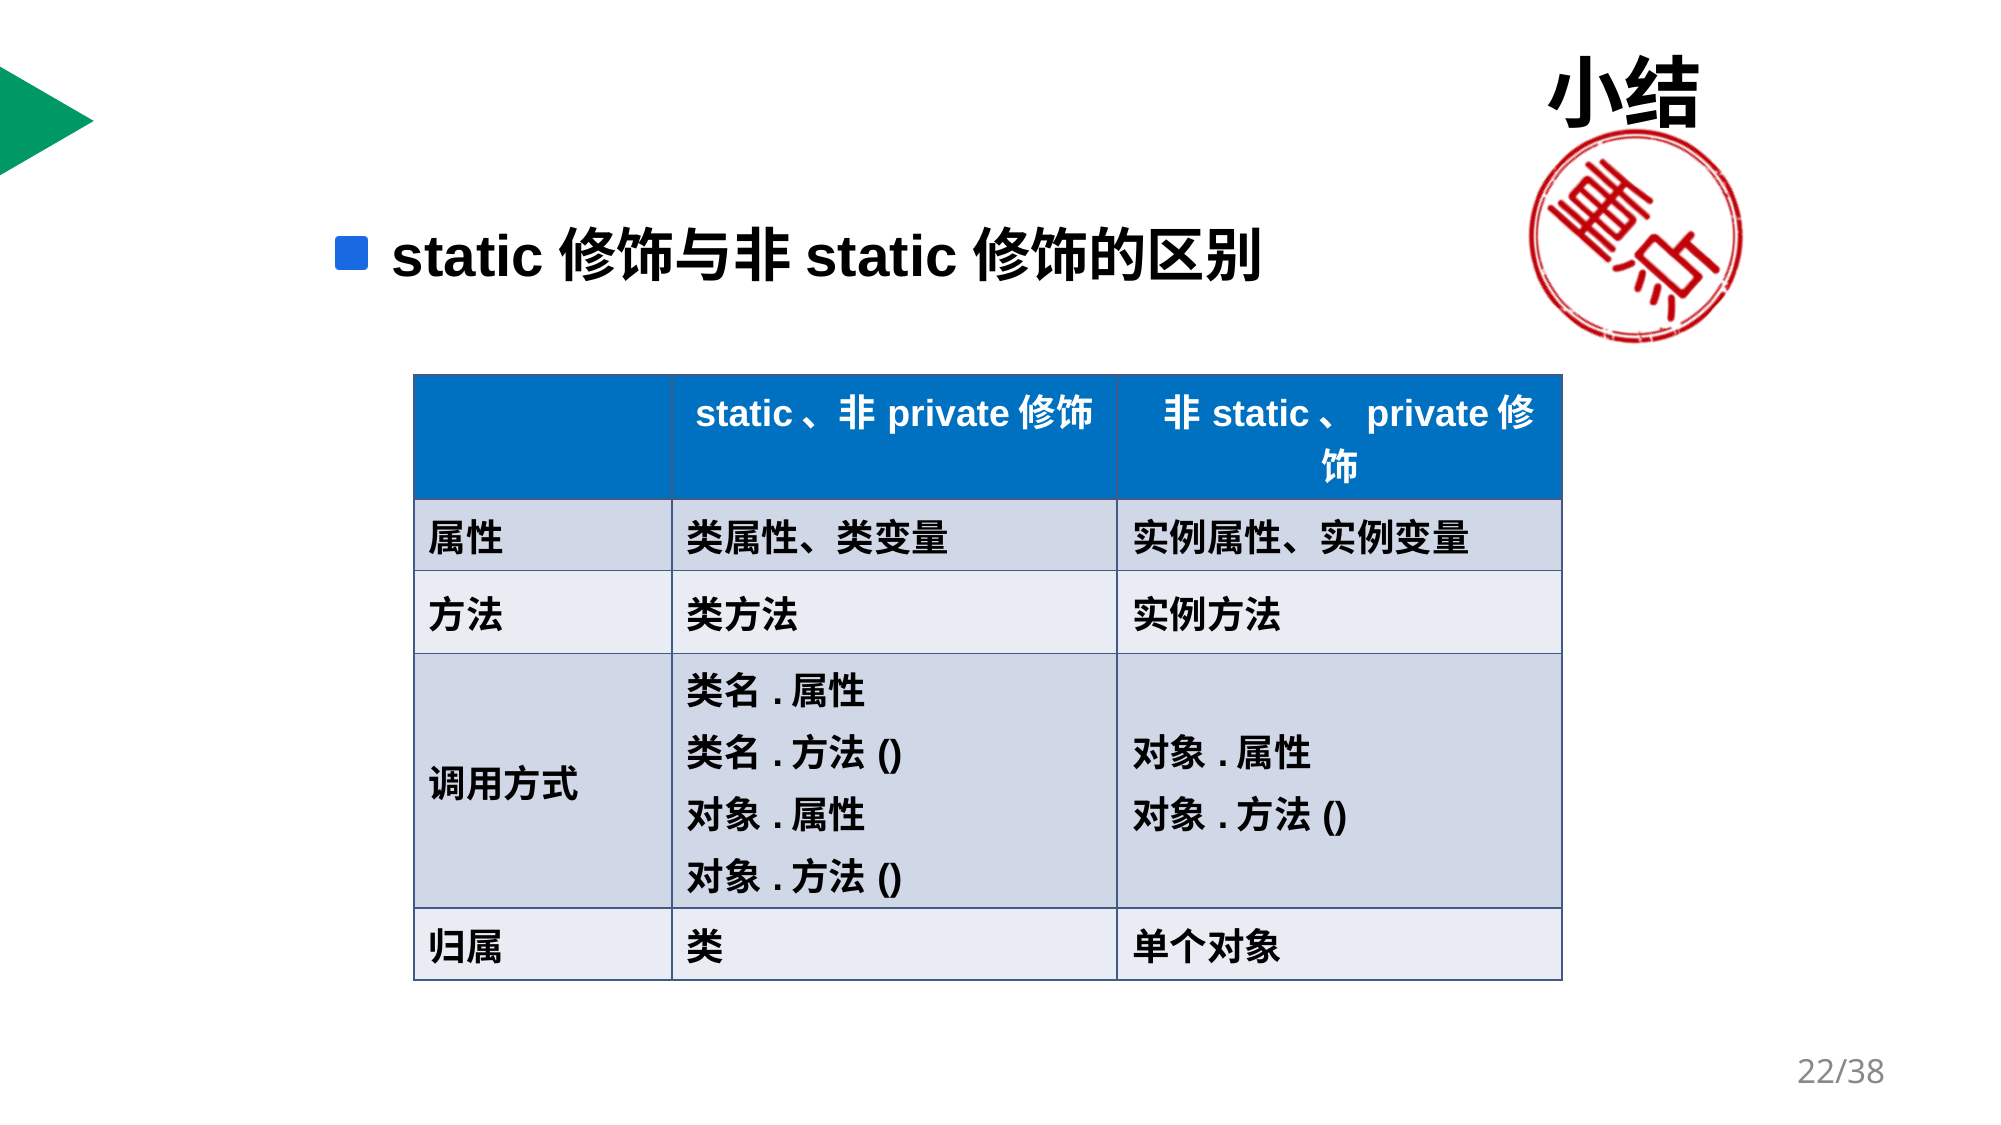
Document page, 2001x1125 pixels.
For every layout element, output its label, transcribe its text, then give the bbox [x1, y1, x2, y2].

text_box static修饰与非static修饰的区别 [320, 210, 1514, 328]
title 小结 [1531, 46, 1721, 115]
table_header 非static、private修饰 [1118, 376, 1561, 498]
table_cell 归属 [415, 909, 671, 979]
table_cell 对象.属性 对象.方法() [1118, 654, 1561, 907]
table_cell 类方法 [673, 571, 1116, 653]
table_cell 类属性、类变量 [673, 500, 1116, 570]
table_cell 类 [673, 909, 1116, 979]
table_header static、非private修饰 [673, 376, 1116, 498]
picture [1473, 72, 1798, 398]
table_header [415, 376, 671, 498]
table_cell 单个对象 [1118, 909, 1561, 979]
slide_number /38 [1433, 1042, 1901, 1104]
table_cell 属性 [415, 500, 671, 570]
picture [335, 236, 368, 270]
table_cell 实例方法 [1118, 571, 1561, 653]
table_cell 方法 [415, 571, 671, 653]
table_cell 调用方式 [415, 654, 671, 907]
table_cell 类名.属性 类名.方法() 对象.属性 对象.方法() [673, 654, 1116, 907]
table_cell 实例属性、实例变量 [1118, 500, 1561, 570]
